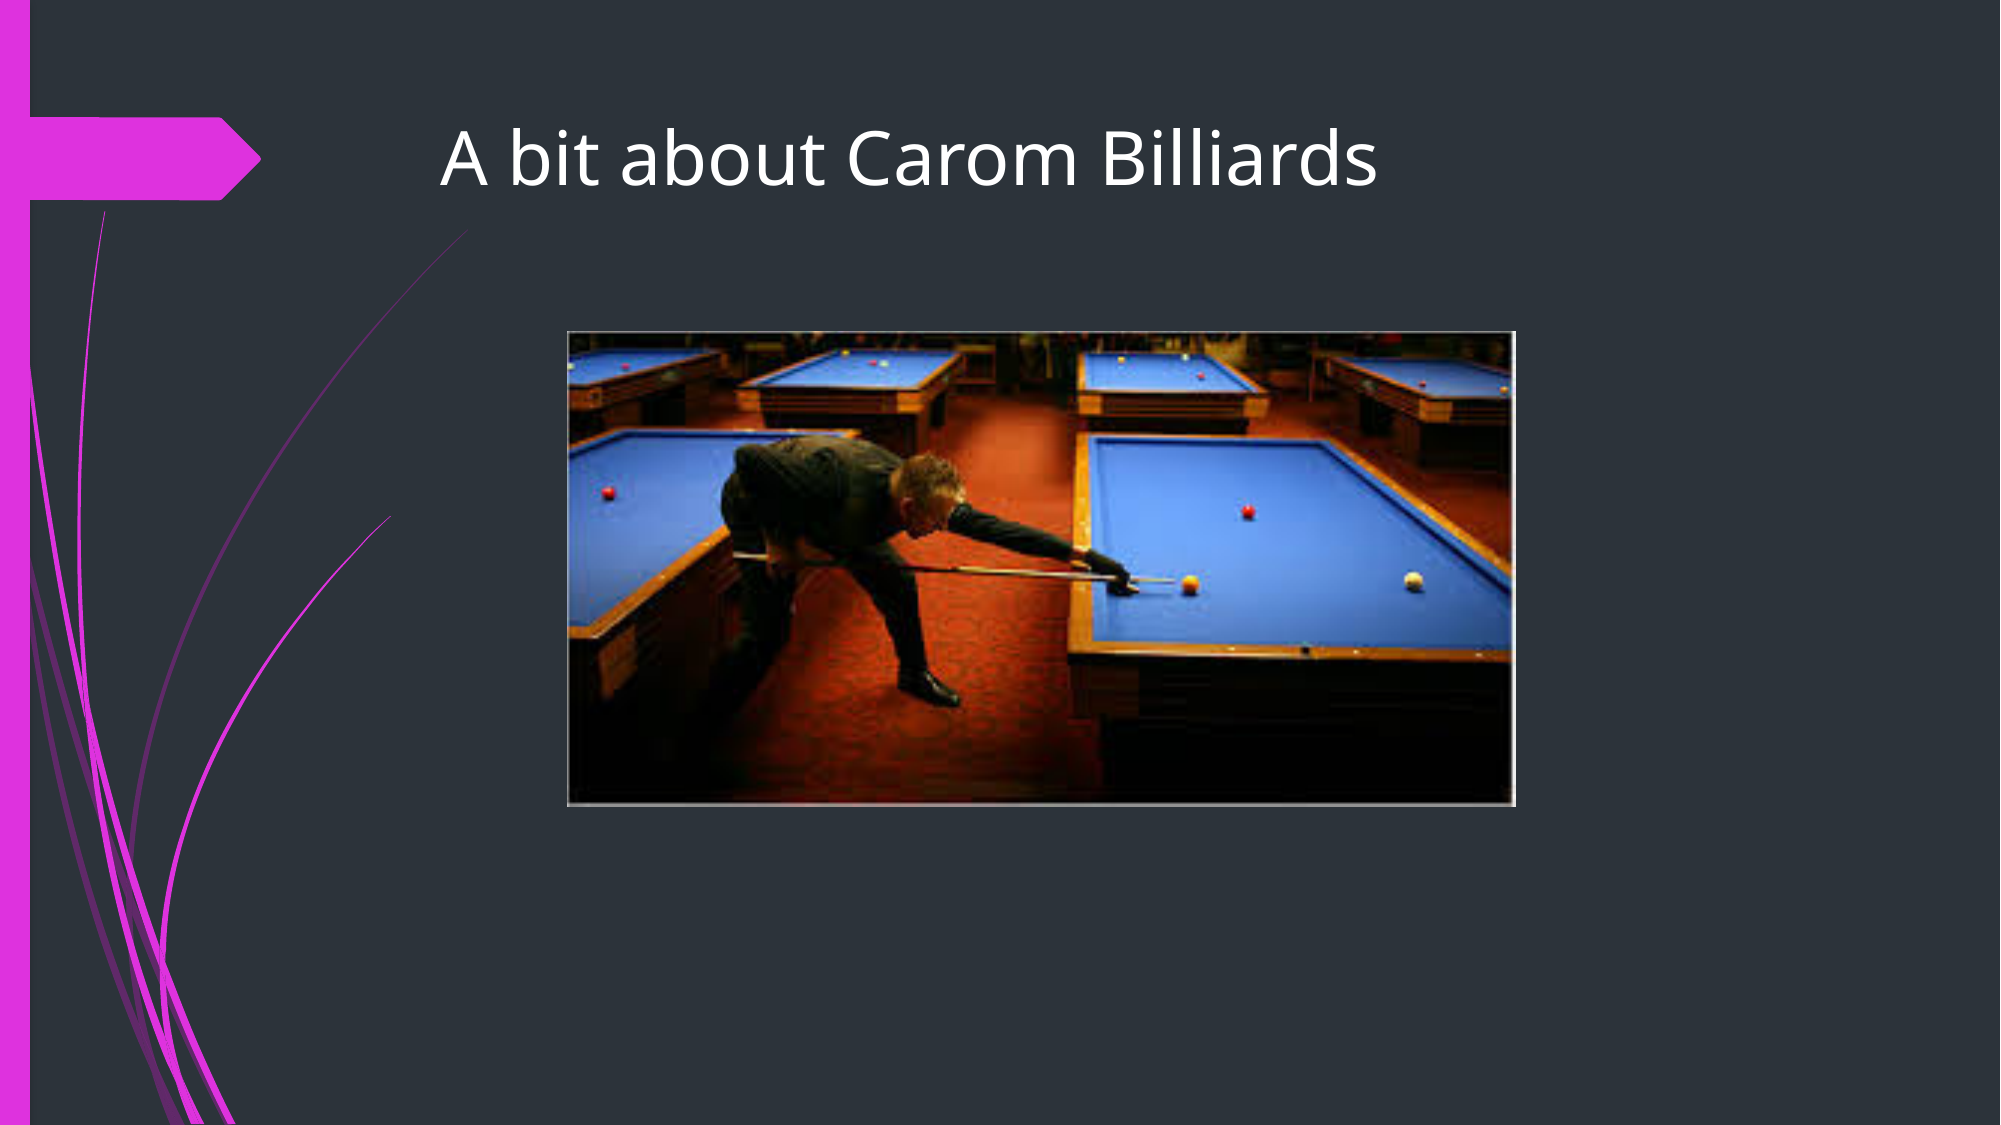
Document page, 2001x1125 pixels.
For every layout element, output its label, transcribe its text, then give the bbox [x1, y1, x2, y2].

title A bit about Carom Billiards [425, 102, 1888, 313]
picture [566, 331, 1516, 807]
